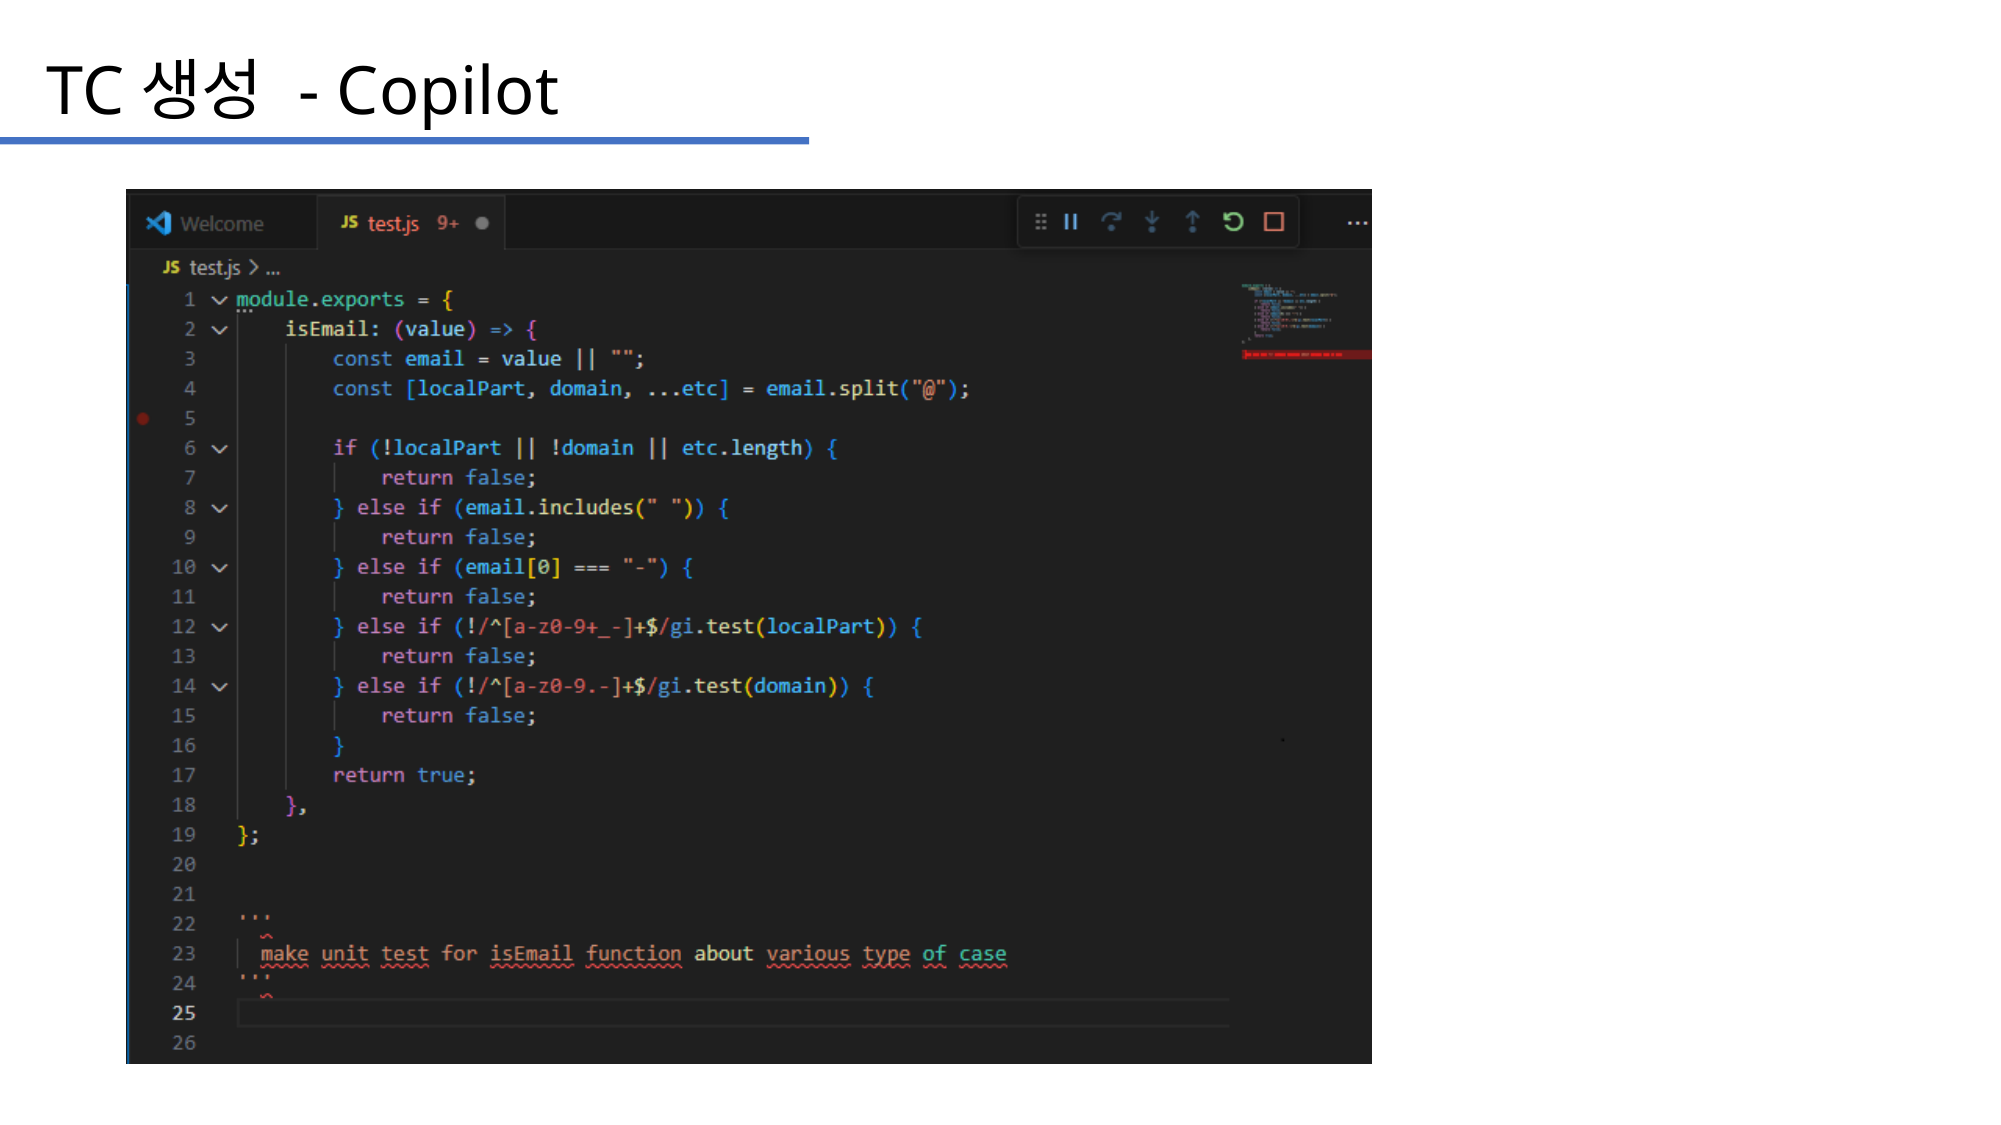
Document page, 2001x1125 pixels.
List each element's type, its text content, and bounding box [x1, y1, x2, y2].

text_box [0, 136, 810, 145]
picture [126, 189, 1372, 1064]
text_box TC생성 - Copilot [31, 40, 965, 136]
